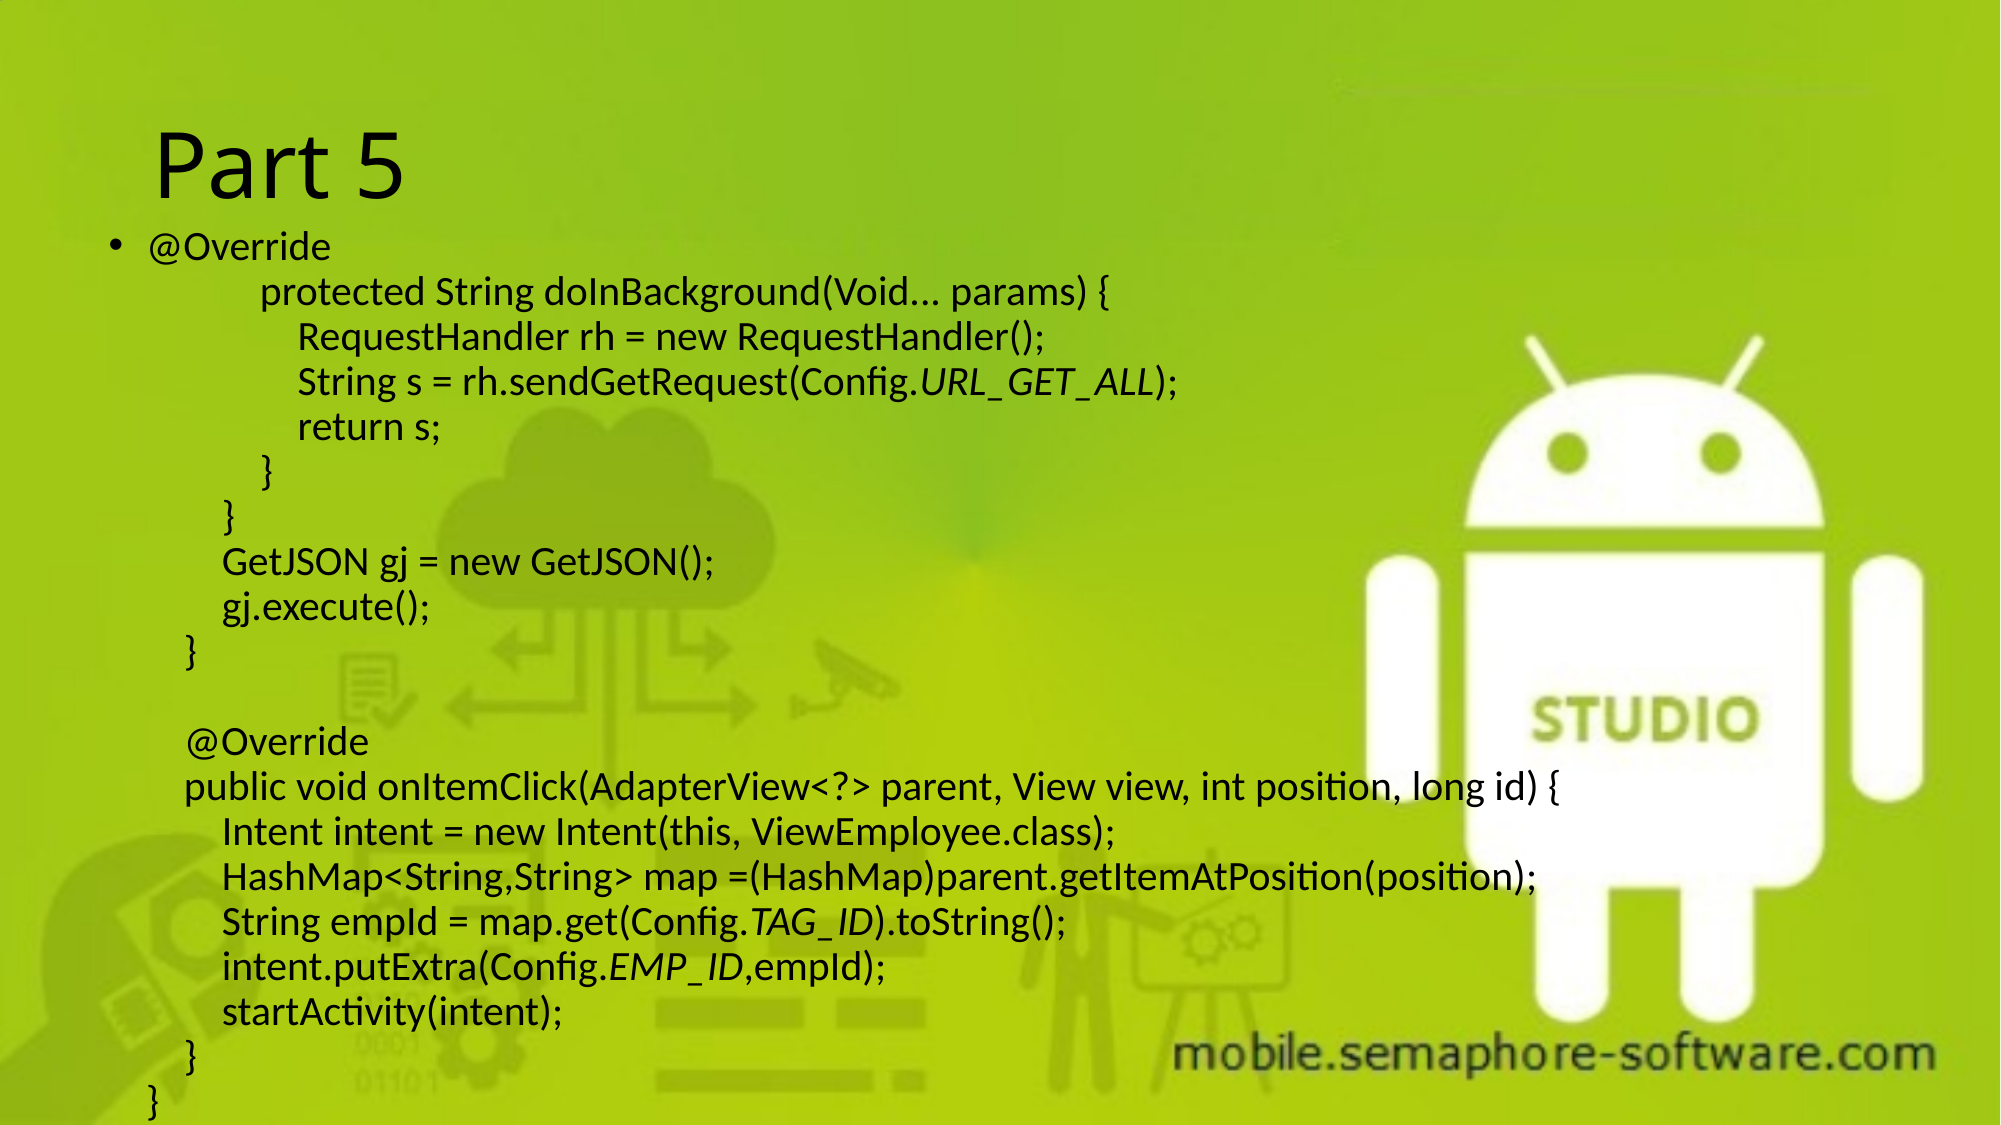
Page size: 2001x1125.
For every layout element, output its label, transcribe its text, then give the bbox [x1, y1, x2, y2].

title Part 5 [137, 59, 1863, 278]
list @Override protected String doInBackground(Void... params) { RequestHandler rh = new RequestHandler(); String s = rh.sendGetRequest(Config.URL_GET_ALL); return s; } } GetJSON gj = new GetJSON(); gj.execute(); } @Override public void onItemClick(AdapterView<?> parent, View view, int position, long id) { Intent intent = new Intent(this, ViewEmployee.class); HashMap<String,String> map =(HashMap)parent.getItemAtPosition(position); String empId = map.get(Config.TAG_ID).toString(); intent.putExtra(Config.EMP_ID,empId); startActivity(intent); } } [93, 216, 1819, 931]
picture [0, 0, 2001, 1125]
